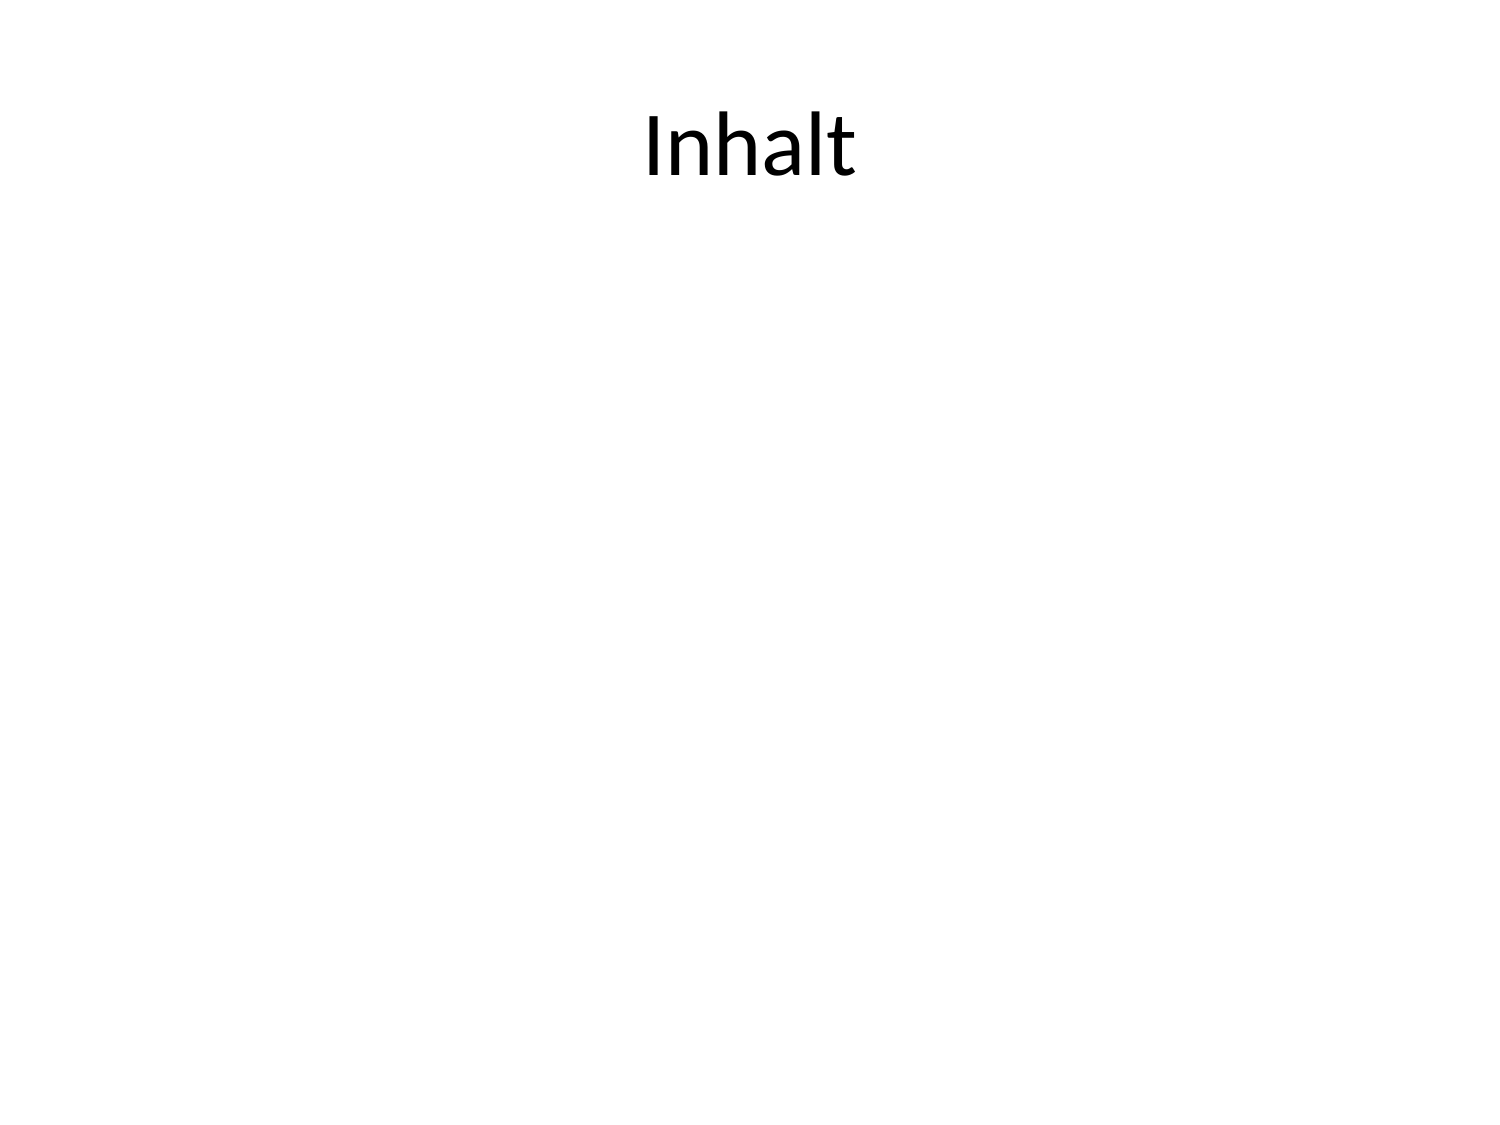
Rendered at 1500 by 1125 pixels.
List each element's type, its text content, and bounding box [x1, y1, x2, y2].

title Inhalt [75, 45, 1425, 233]
